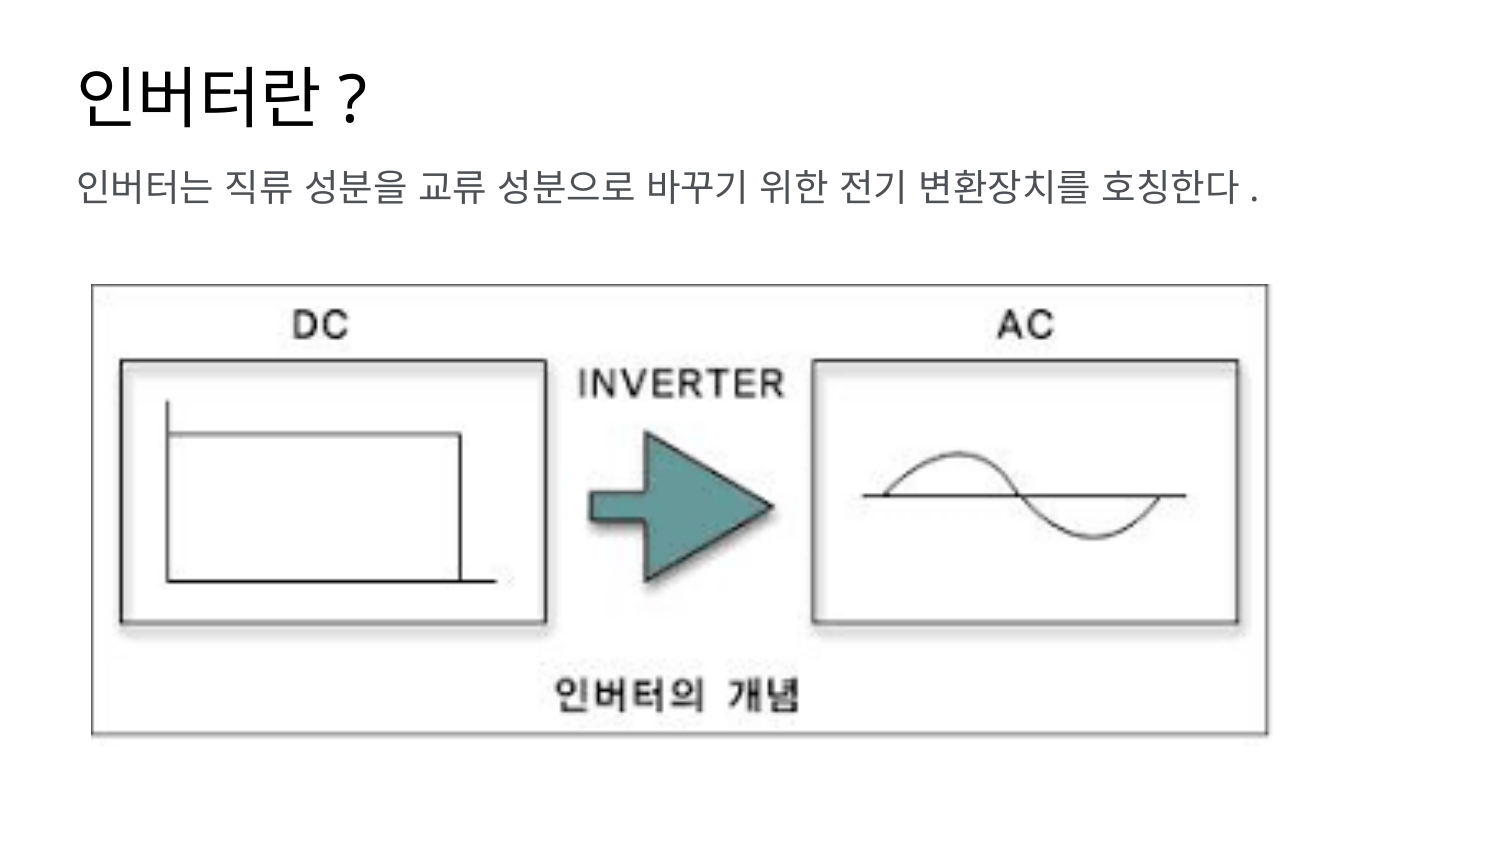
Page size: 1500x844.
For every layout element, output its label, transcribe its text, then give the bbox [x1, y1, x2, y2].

text_box 인버터란? [61, 48, 1152, 143]
picture [91, 284, 1276, 746]
text_box 인버터는 직류 성분을 교류 성분으로 바꾸기 위한 전기 변환장치를 호칭한다. [61, 156, 1500, 217]
